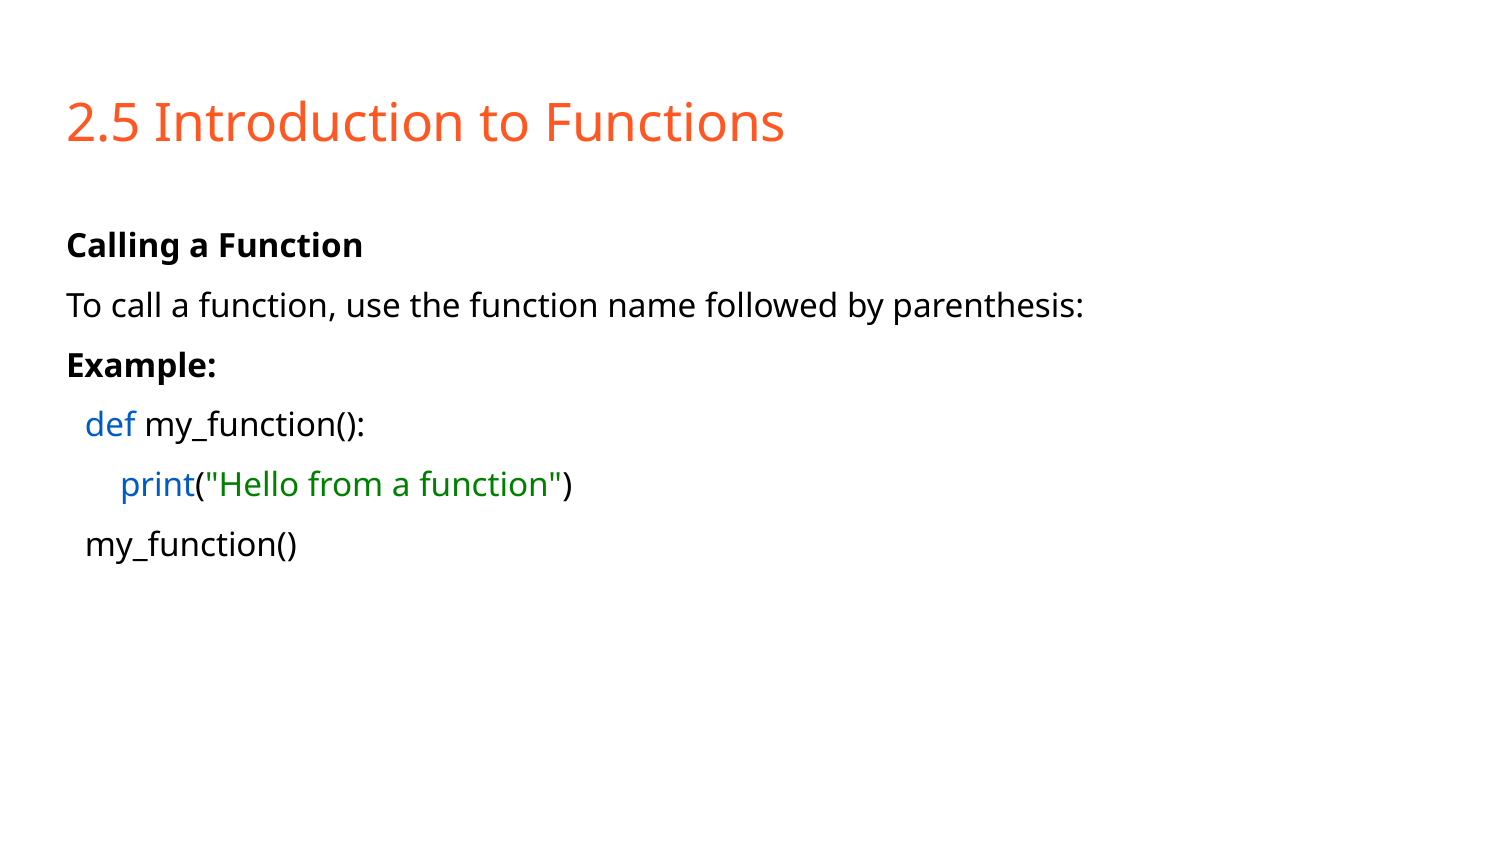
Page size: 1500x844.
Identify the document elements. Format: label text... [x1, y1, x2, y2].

title 2.5 Introduction to Functions [51, 72, 1449, 167]
list Calling a Function To call a function, use the function name followed by parenthesis: Example: def my_function(): print("Hello from a function") my_function() [51, 189, 1449, 750]
